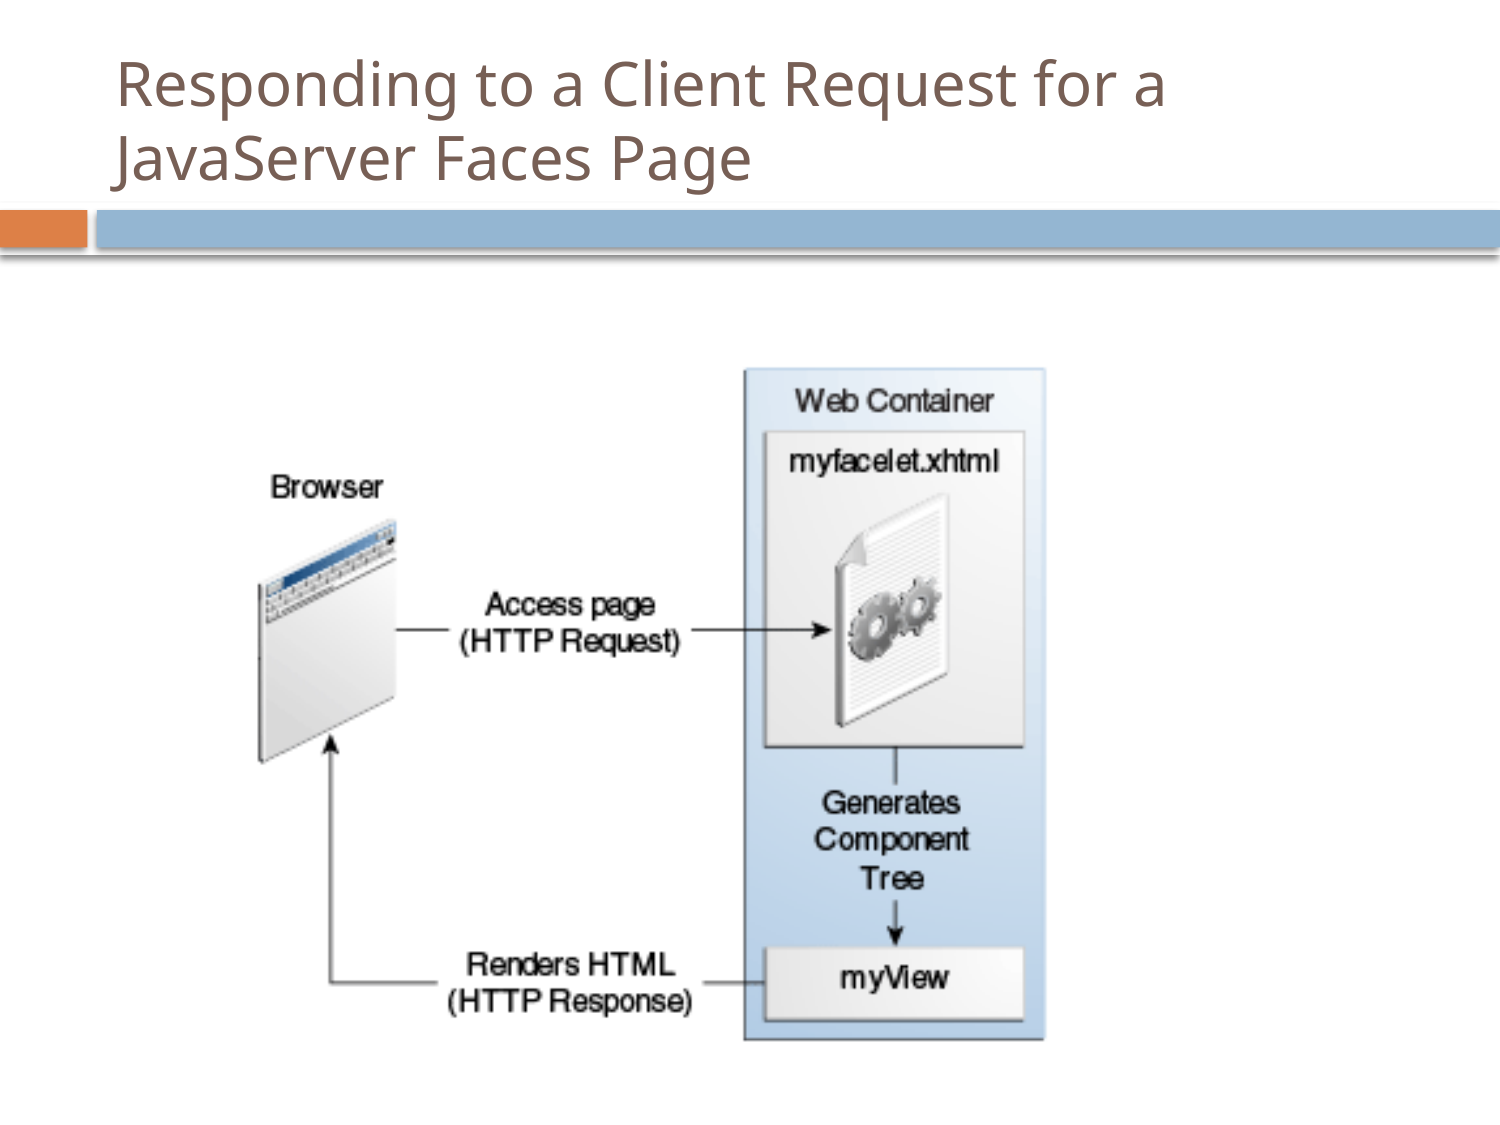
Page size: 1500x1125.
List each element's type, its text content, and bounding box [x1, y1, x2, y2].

title Responding to a Client Request for a JavaServer Faces Page [100, 37, 1438, 200]
picture [251, 357, 1055, 1052]
